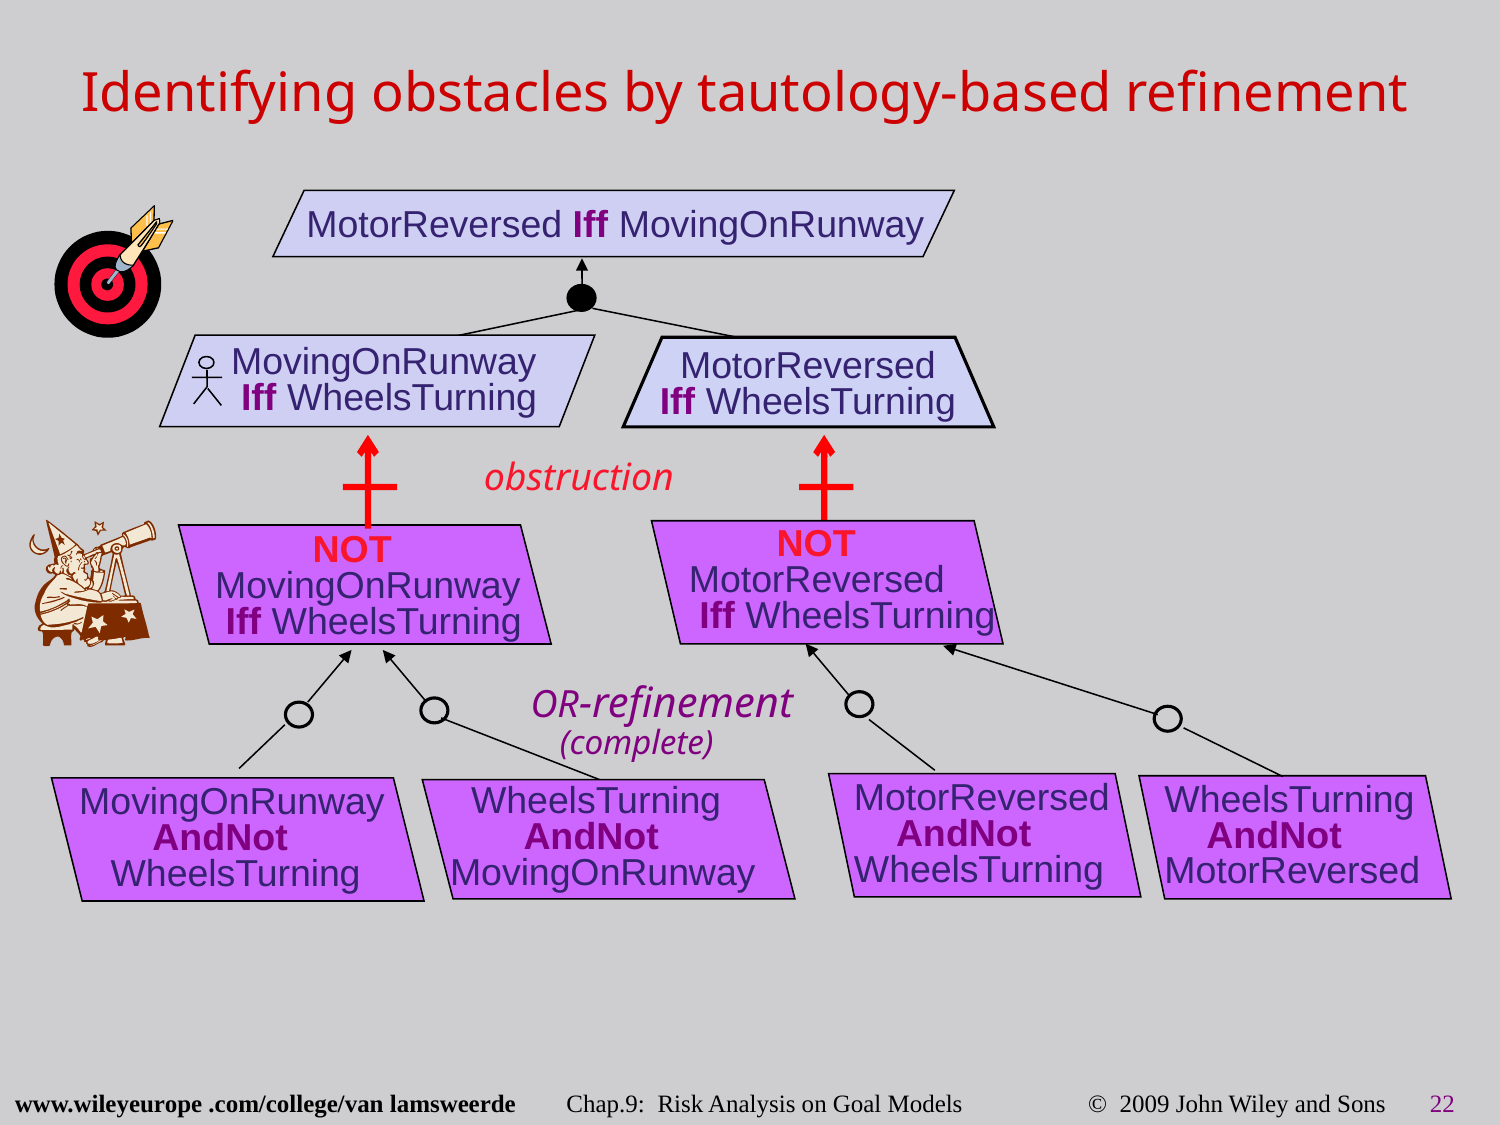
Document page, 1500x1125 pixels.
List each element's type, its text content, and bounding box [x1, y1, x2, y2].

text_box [54, 205, 174, 338]
text_box WheelsTurning AndNot MovingOnRunway [435, 777, 782, 901]
text_box [51, 777, 394, 829]
text_box NOT MotorReversed Iff WheelsTurning [674, 520, 1026, 648]
text_box [285, 702, 313, 728]
text_box [1130, 844, 1141, 897]
text_box obstruction [469, 445, 721, 511]
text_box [159, 190, 995, 430]
text_box [845, 691, 873, 717]
text_box [782, 848, 795, 899]
text_box NOT MovingOnRunway Iff WheelsTurning [200, 526, 563, 650]
text_box [178, 525, 337, 609]
text_box [828, 773, 839, 824]
text_box WheelsTurning AndNot MotorReversed [1149, 775, 1440, 904]
text_box [420, 697, 448, 723]
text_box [342, 437, 398, 529]
text_box MotorReversed AndNot WheelsTurning [839, 773, 1130, 902]
picture [27, 518, 158, 649]
text_box [1138, 775, 1149, 824]
text_box MovingOnRunway AndNot WheelsTurning [64, 778, 411, 906]
text_box OR-refinement (complete) [515, 678, 874, 773]
text_box [411, 848, 425, 902]
text_box [651, 520, 674, 617]
text_box [943, 643, 1158, 715]
text_box [307, 649, 352, 703]
text_box [422, 779, 435, 829]
text_box [1154, 706, 1182, 732]
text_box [798, 437, 854, 529]
text_box [1440, 845, 1452, 899]
text_box [382, 649, 425, 701]
text_box [805, 643, 849, 696]
title Identifying obstacles by tautology-based refinement [27, 23, 1464, 150]
